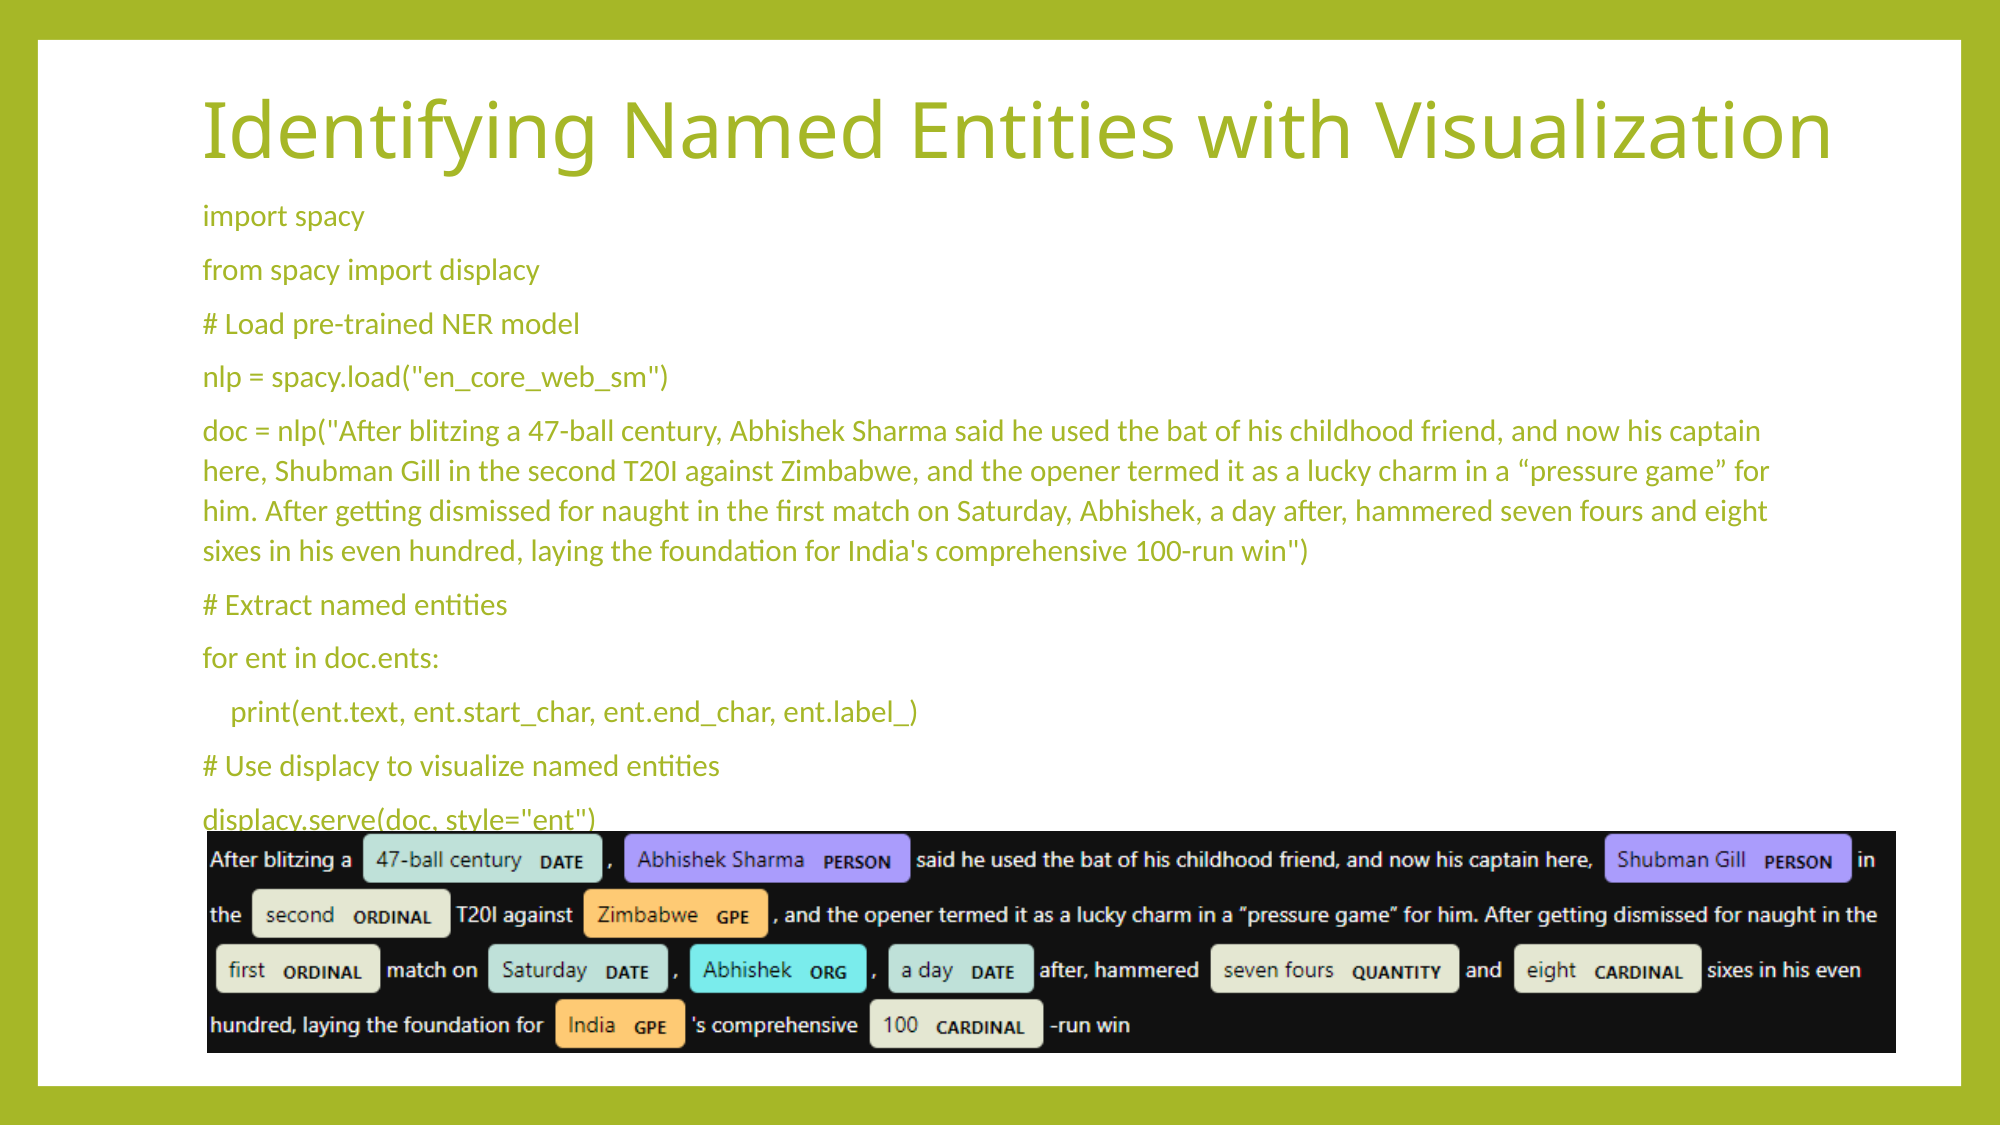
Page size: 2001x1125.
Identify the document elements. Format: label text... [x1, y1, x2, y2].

list import spacy from spacy import displacy # Load pre-trained NER model nlp = spacy.load("en_core_web_sm") doc = nlp("After blitzing a 47-ball century, Abhishek Sharma said he used the bat of his childhood friend, and now his captain here, Shubman Gill in the second T20I against Zimbabwe, and the opener termed it as a lucky charm in a “pressure game” for him. After getting dismissed for naught in the first match on Saturday, Abhishek, a day after, hammered seven fours and eight sixes in his even hundred, laying the foundation for India's comprehensive 100-run win") # Extract named entities for ent in doc.ents: print(ent.text, ent.start_char, ent.end_char, ent.label_) # Use displacy to visualize named entities displacy.serve(doc, style="ent") [187, 185, 1808, 848]
picture [207, 831, 1896, 1053]
title Identifying Named Entities with Visualization [187, 72, 1885, 195]
